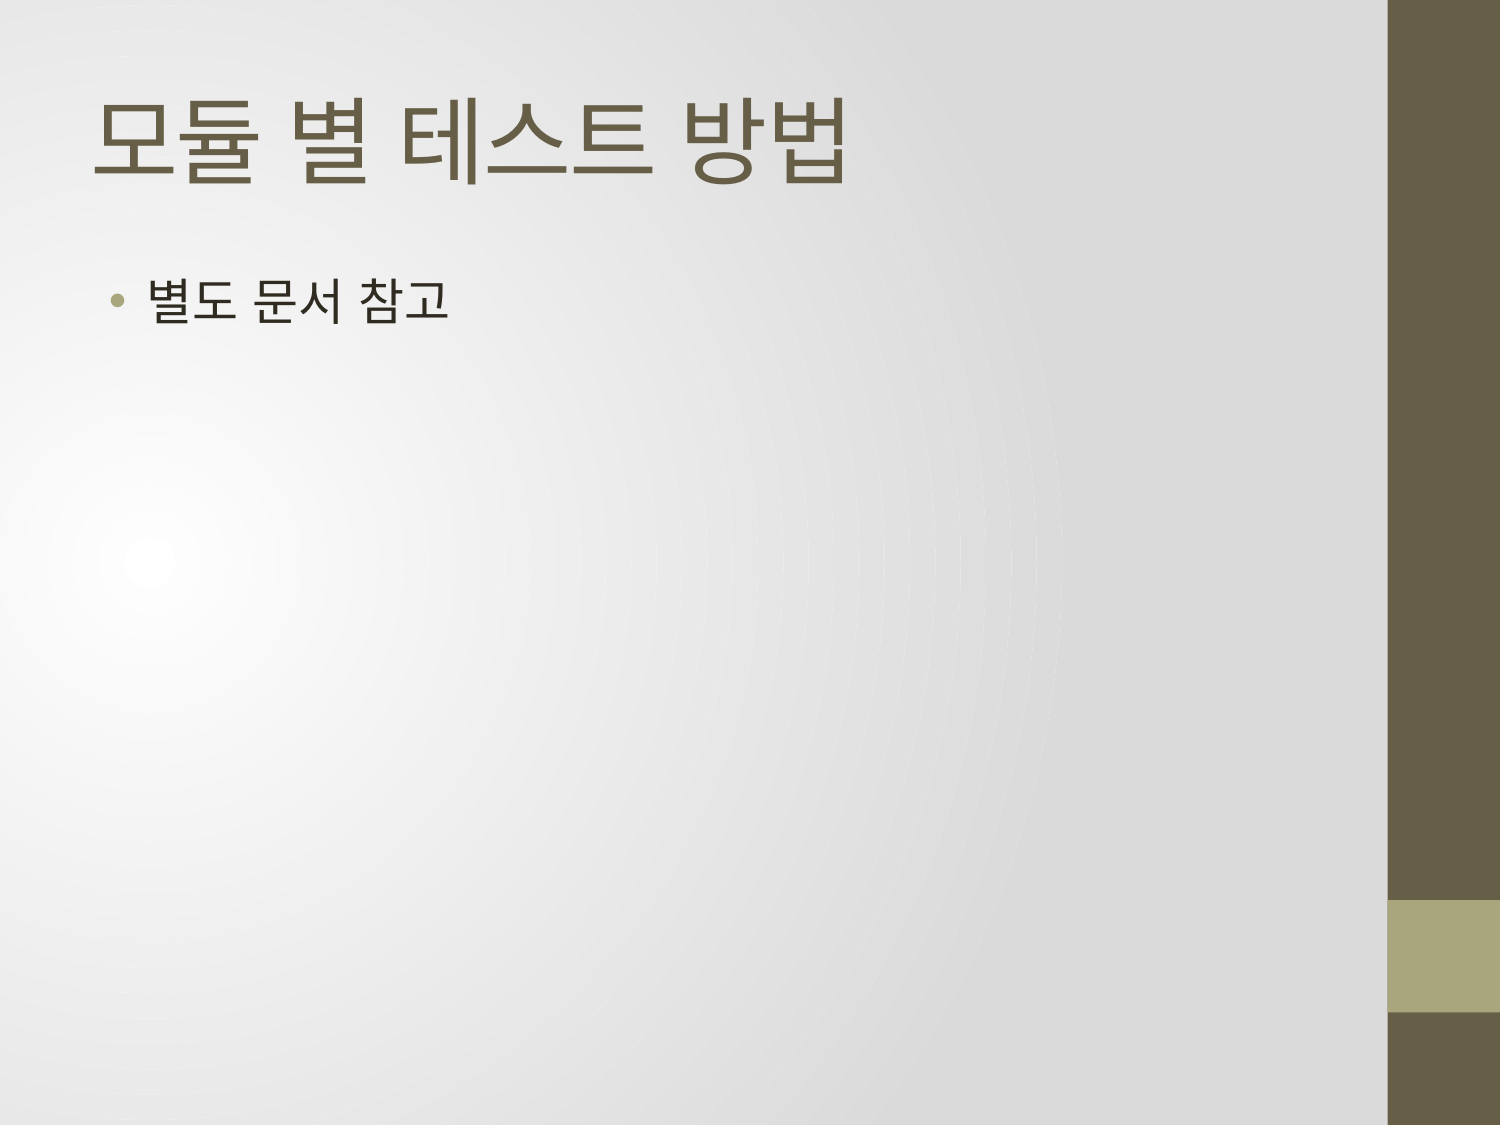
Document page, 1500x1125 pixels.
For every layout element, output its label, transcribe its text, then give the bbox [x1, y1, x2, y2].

title 모듈 별 테스트 방법 [75, 45, 1325, 233]
list 별도 문서 참고 [75, 262, 1325, 1050]
